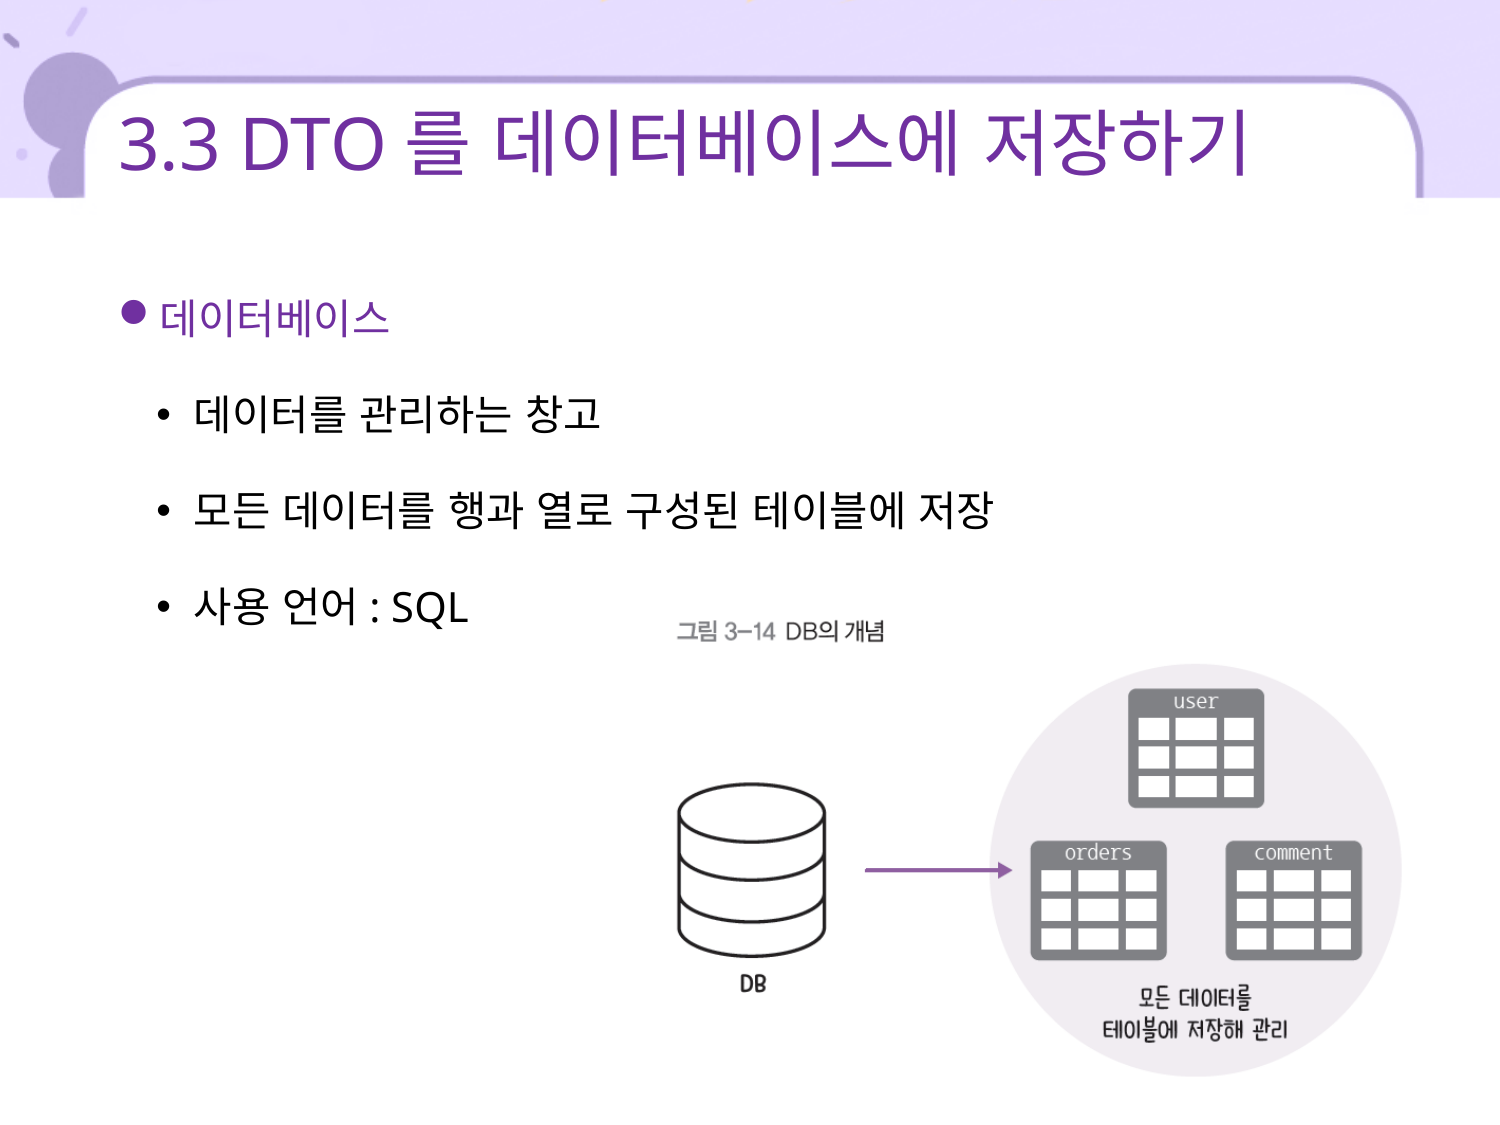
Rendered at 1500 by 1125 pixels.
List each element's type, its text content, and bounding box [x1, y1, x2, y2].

picture [0, 0, 1500, 1125]
title 3.3 DTO를 데이터베이스에 저장하기 [103, 80, 1397, 213]
list 데이터베이스 데이터를 관리하는 창고 모든 데이터를 행과 열로 구성된 테이블에 저장 사용 언어: SQL [103, 260, 1397, 1088]
